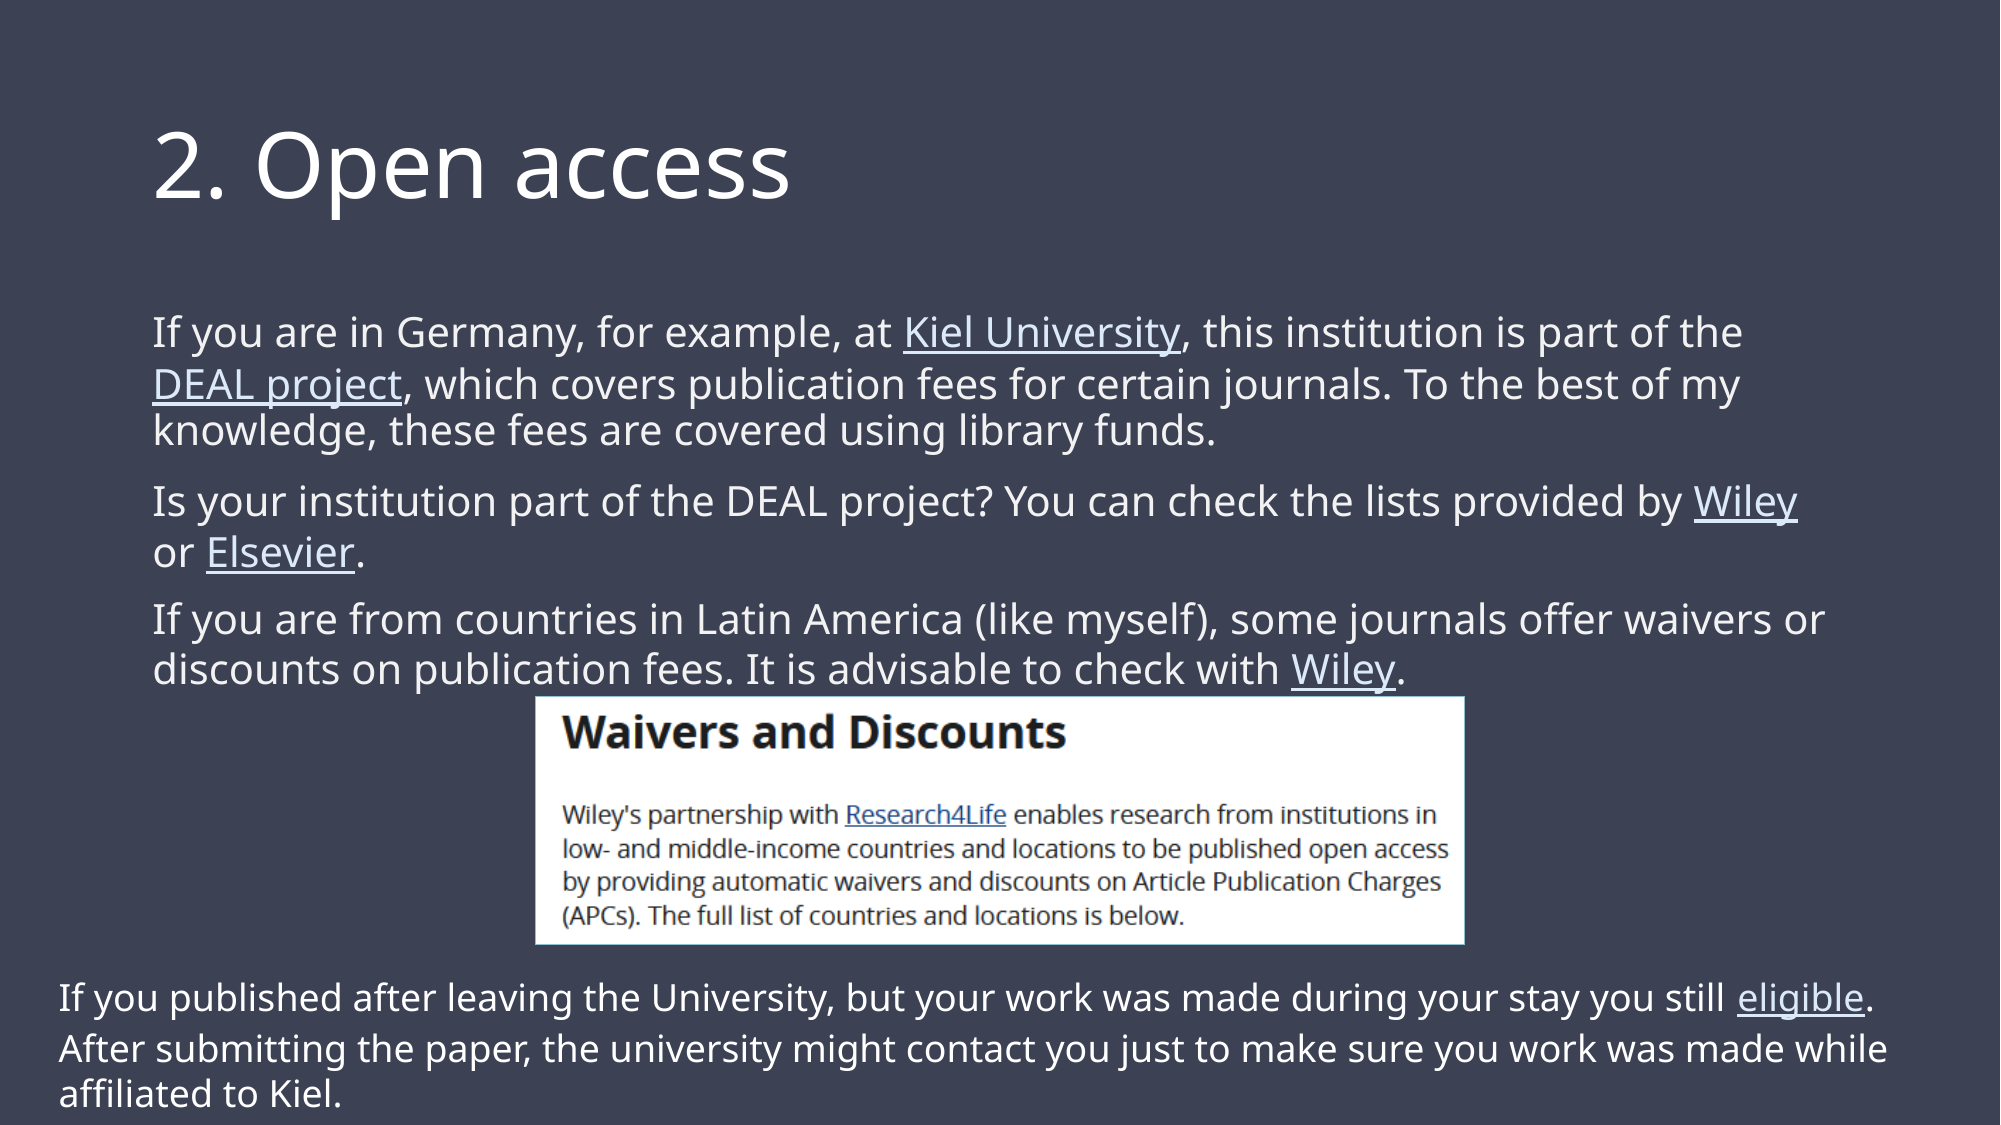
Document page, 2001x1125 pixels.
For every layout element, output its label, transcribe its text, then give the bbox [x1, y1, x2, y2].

title 2. Open access [137, 59, 1863, 278]
list If you are in Germany, for example, at Kiel University, this institution is part of the DEAL project, which covers publication fees for certain journals. To the best of my knowledge, these fees are covered using library funds. Is your institution part of the DEAL project? You can check the lists provided by Wiley or Elsevier. If you are from countries in Latin America (like myself), some journals offer waivers or discounts on publication fees. It is advisable to check with Wiley. [137, 299, 1863, 697]
text_box If you published after leaving the University, but your work was made during your stay you still eligible. After submitting the paper, the university might contact you just to make sure you work was made while affiliated to Kiel. [43, 966, 1958, 1123]
picture [534, 696, 1465, 945]
